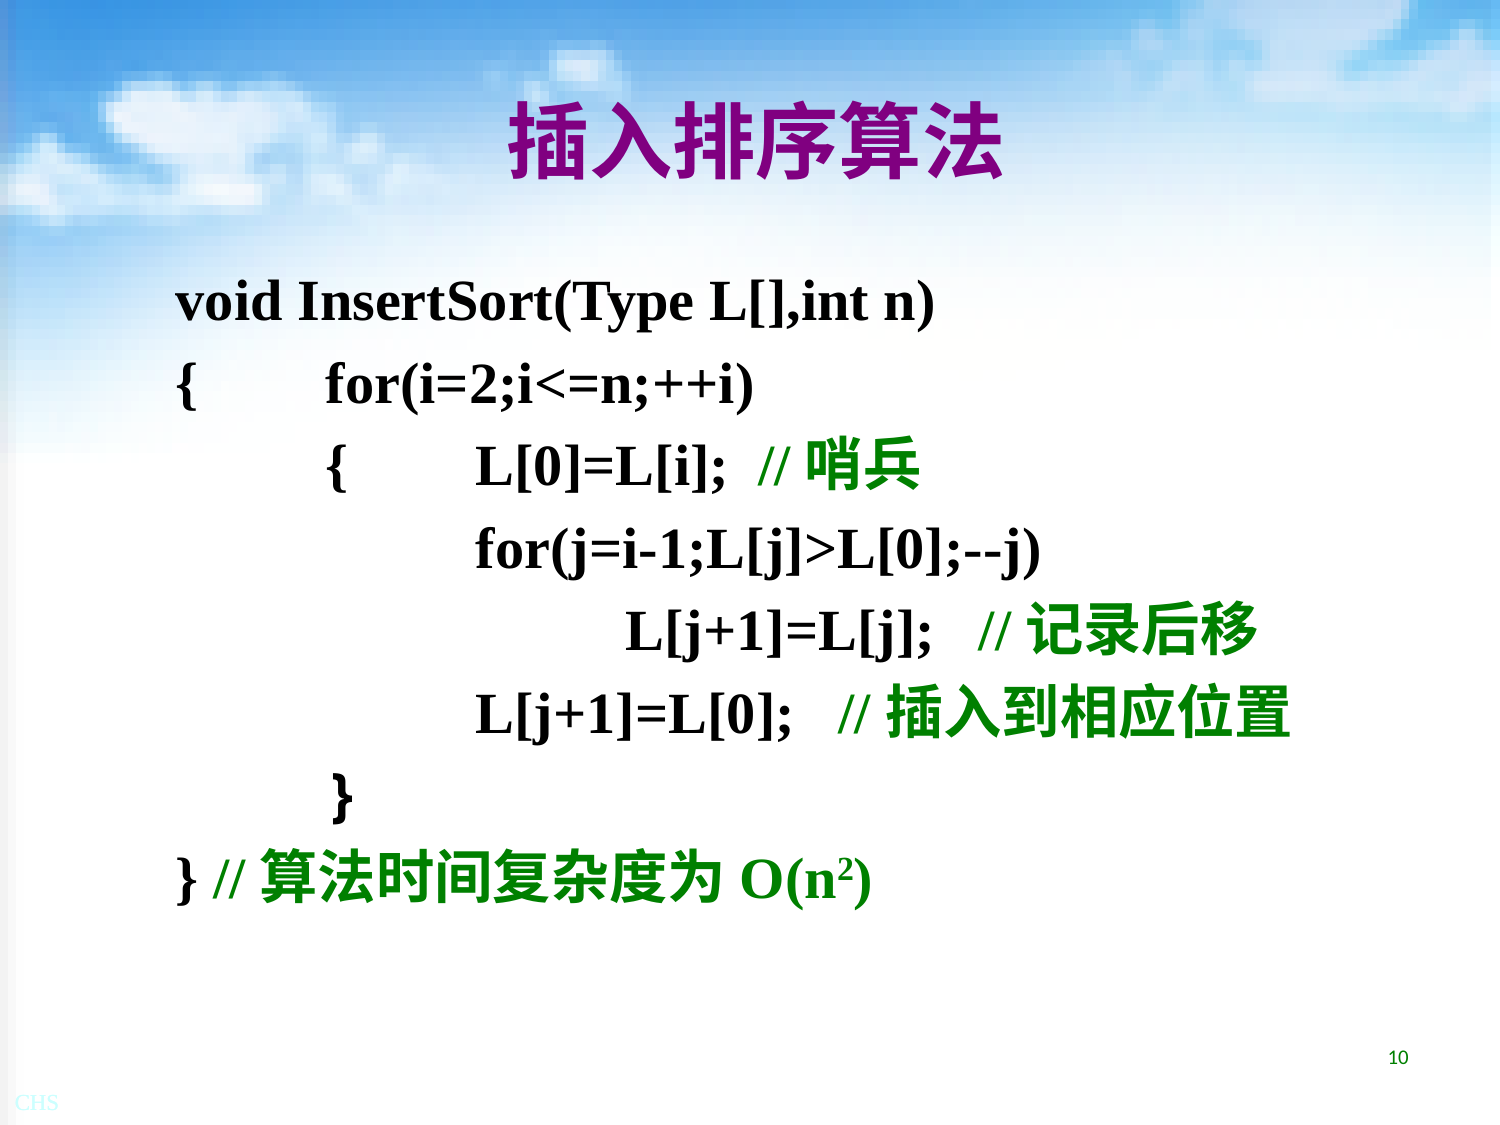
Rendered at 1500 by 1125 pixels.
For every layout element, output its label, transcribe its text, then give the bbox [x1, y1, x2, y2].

list void InsertSort(Type L[],int n) { for(i=2;i<=n;++i) { L[0]=L[i]; //哨兵 for(j=i-1;L[j]>L[0];--j) L[j+1]=L[j]; //记录后移 L[j+1]=L[0]; //插入到相应位置 } } //算法时间复杂度为O(n2) [175, 262, 1337, 1009]
picture [0, 0, 1500, 1125]
title 插入排序算法 [175, 44, 1337, 233]
slide_number 10 [1366, 1041, 1430, 1071]
